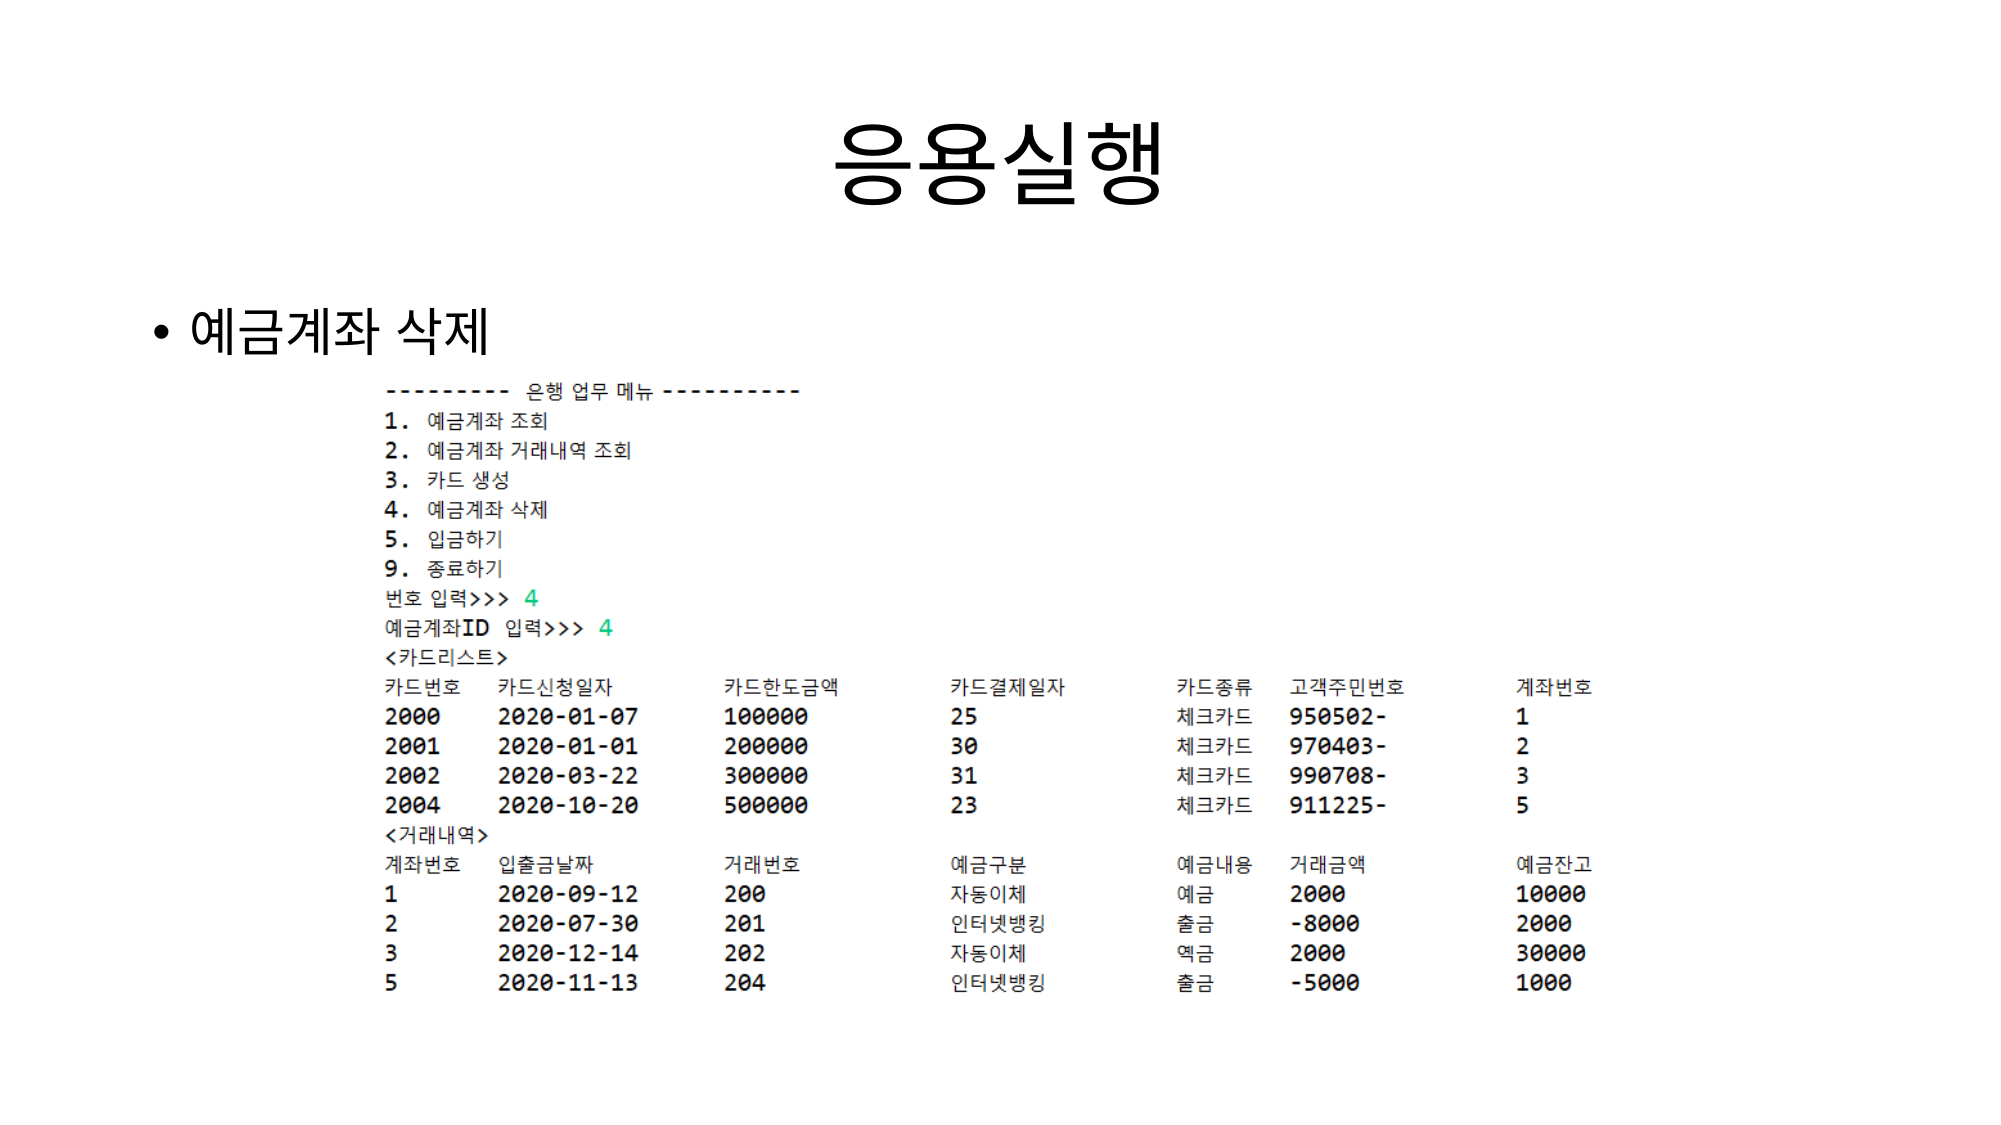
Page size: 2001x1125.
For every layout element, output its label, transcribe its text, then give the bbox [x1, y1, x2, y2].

picture [379, 357, 1621, 1014]
title 응용실행 [137, 59, 1863, 278]
list 예금계좌 삭제 [137, 299, 1863, 1014]
